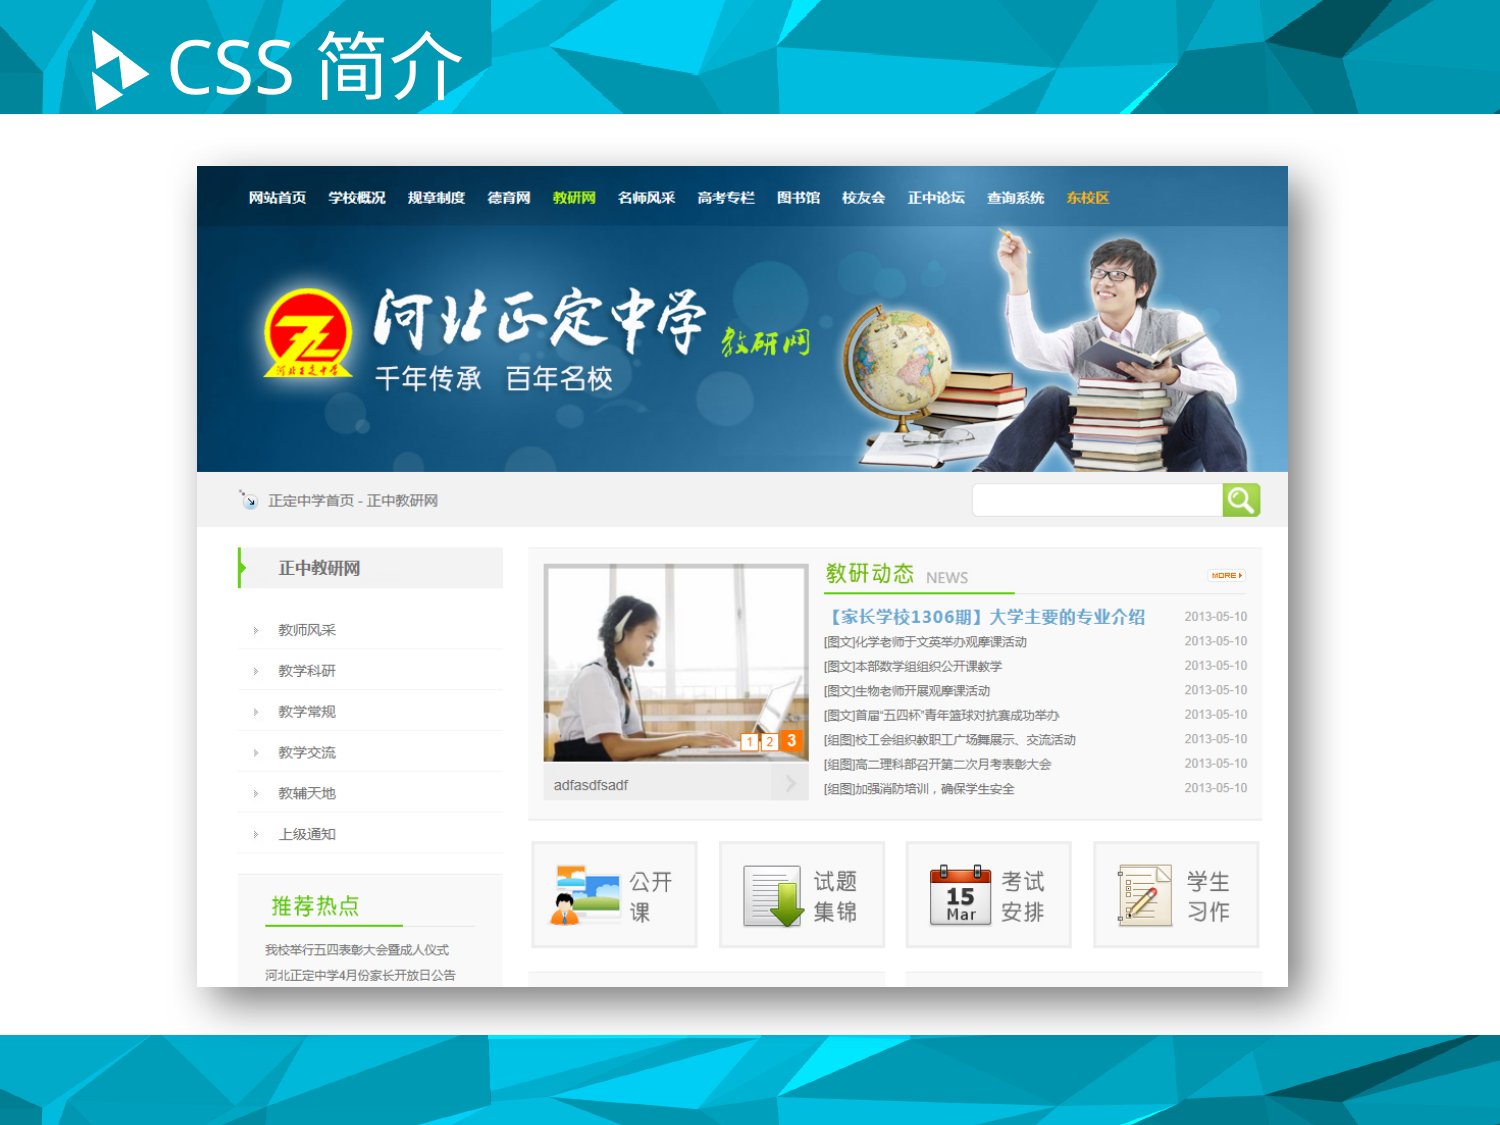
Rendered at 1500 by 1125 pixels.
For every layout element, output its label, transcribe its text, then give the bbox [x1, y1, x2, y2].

picture [196, 166, 1288, 988]
picture [0, 0, 1500, 114]
picture [0, 1035, 1500, 1125]
text_box CSS简介 [151, 11, 1446, 115]
